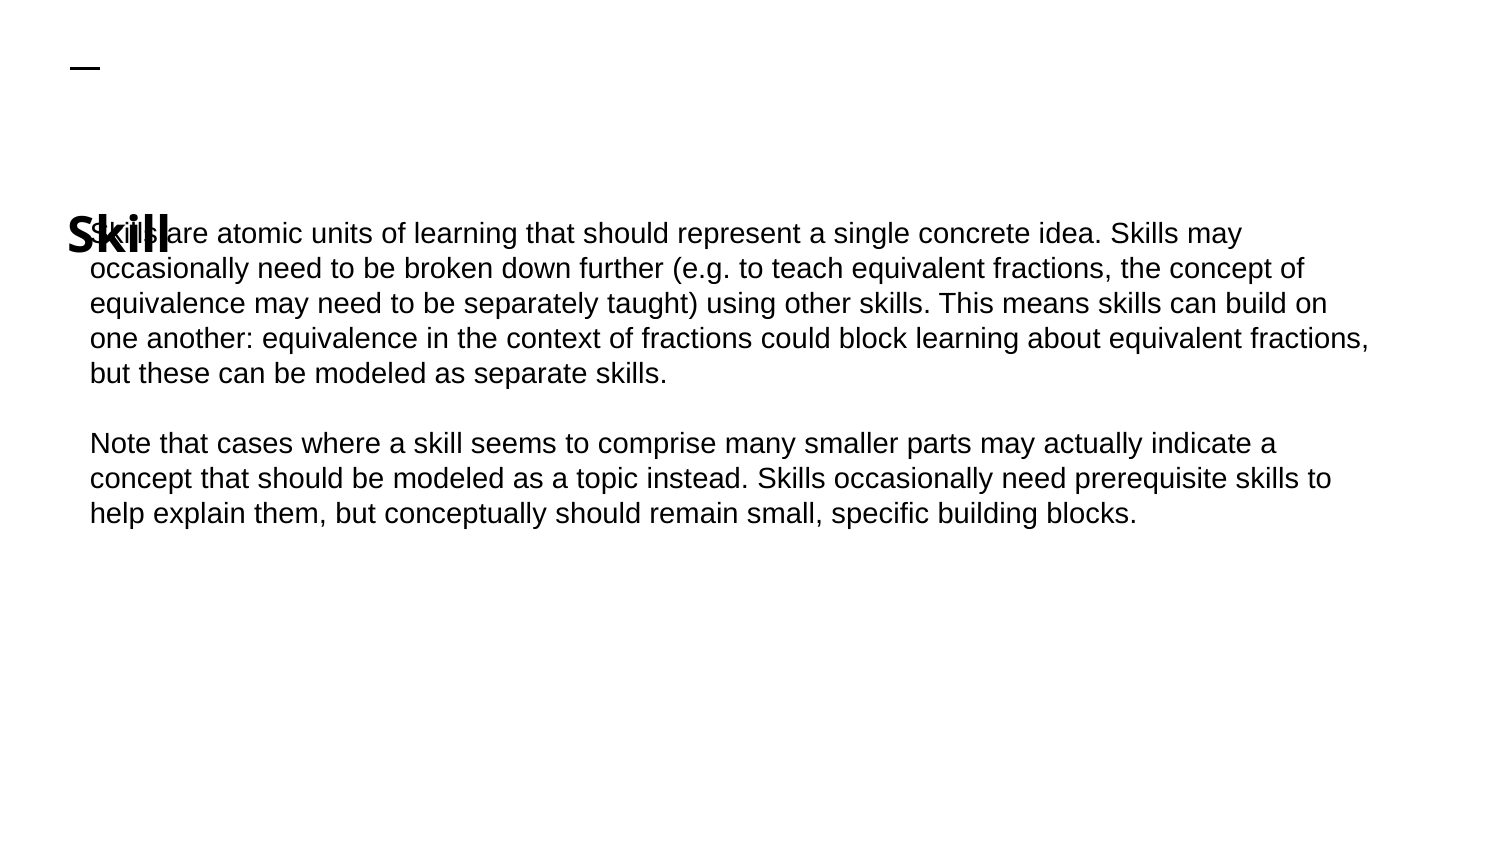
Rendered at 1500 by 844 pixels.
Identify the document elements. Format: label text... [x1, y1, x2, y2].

title Skill [52, 153, 514, 278]
text_box Skills are atomic units of learning that should represent a single concrete idea. Skills may occasionally need to be broken down further (e.g. to teach equivalent fractions, the concept of equivalence may need to be separately taught) using other skills. This means skills can build on one another: equivalence in the context of fractions could block learning about equivalent fractions, but these can be modeled as separate skills. Note that cases where a skill seems to comprise many smaller parts may actually indicate a concept that should be modeled as a topic instead. Skills occasionally need prerequisite skills to help explain them, but conceptually should remain small, specific building blocks. [74, 172, 1395, 607]
